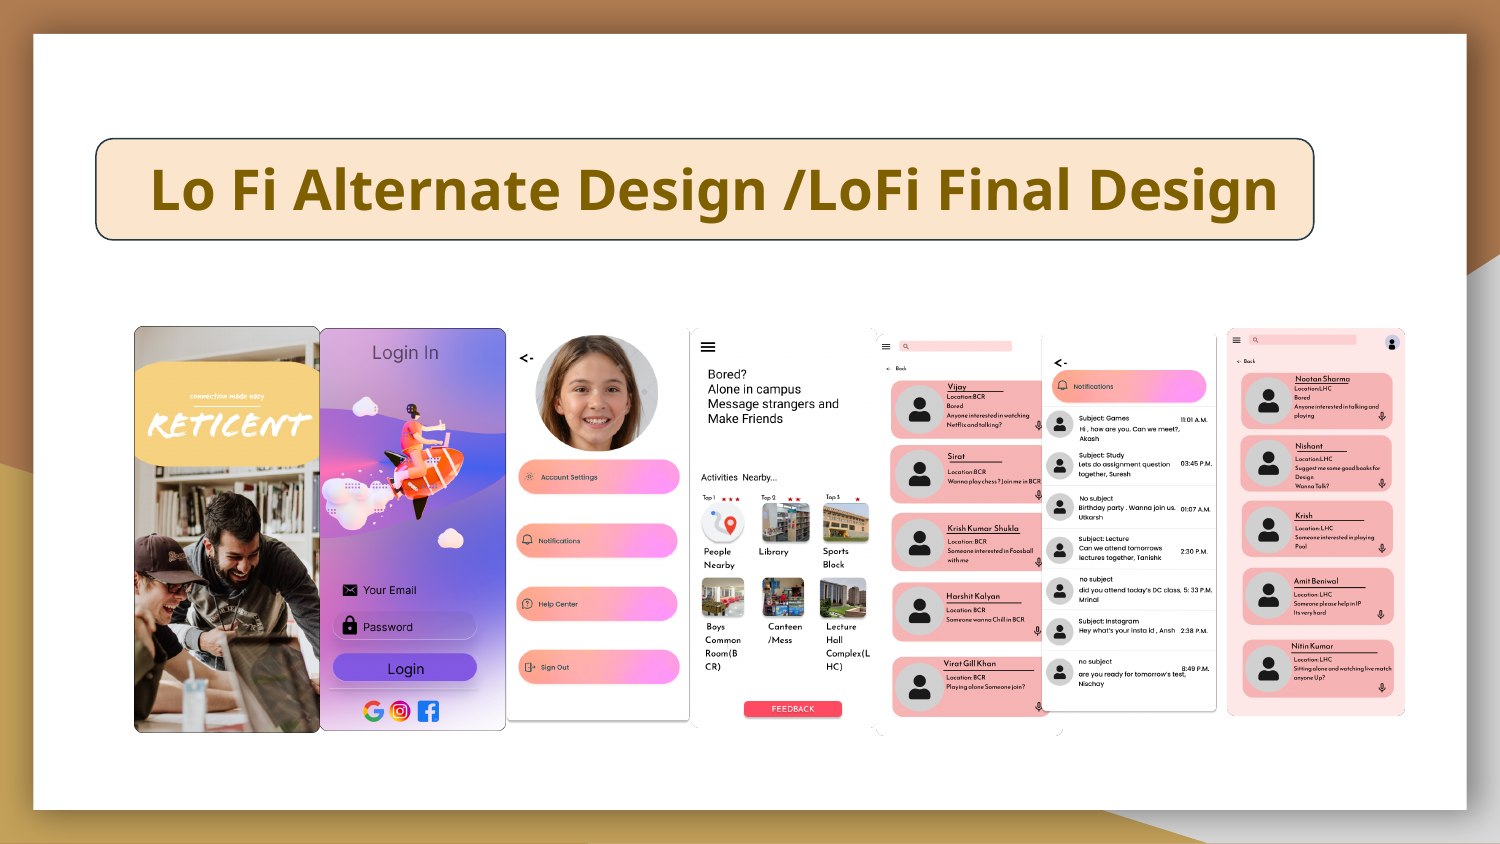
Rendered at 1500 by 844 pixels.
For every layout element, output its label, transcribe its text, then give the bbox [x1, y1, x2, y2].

title Lo Fi Alternate Design /LoFi Final Design [134, 138, 1325, 252]
text_box [95, 138, 134, 240]
picture [134, 326, 1219, 736]
picture [1227, 328, 1406, 716]
